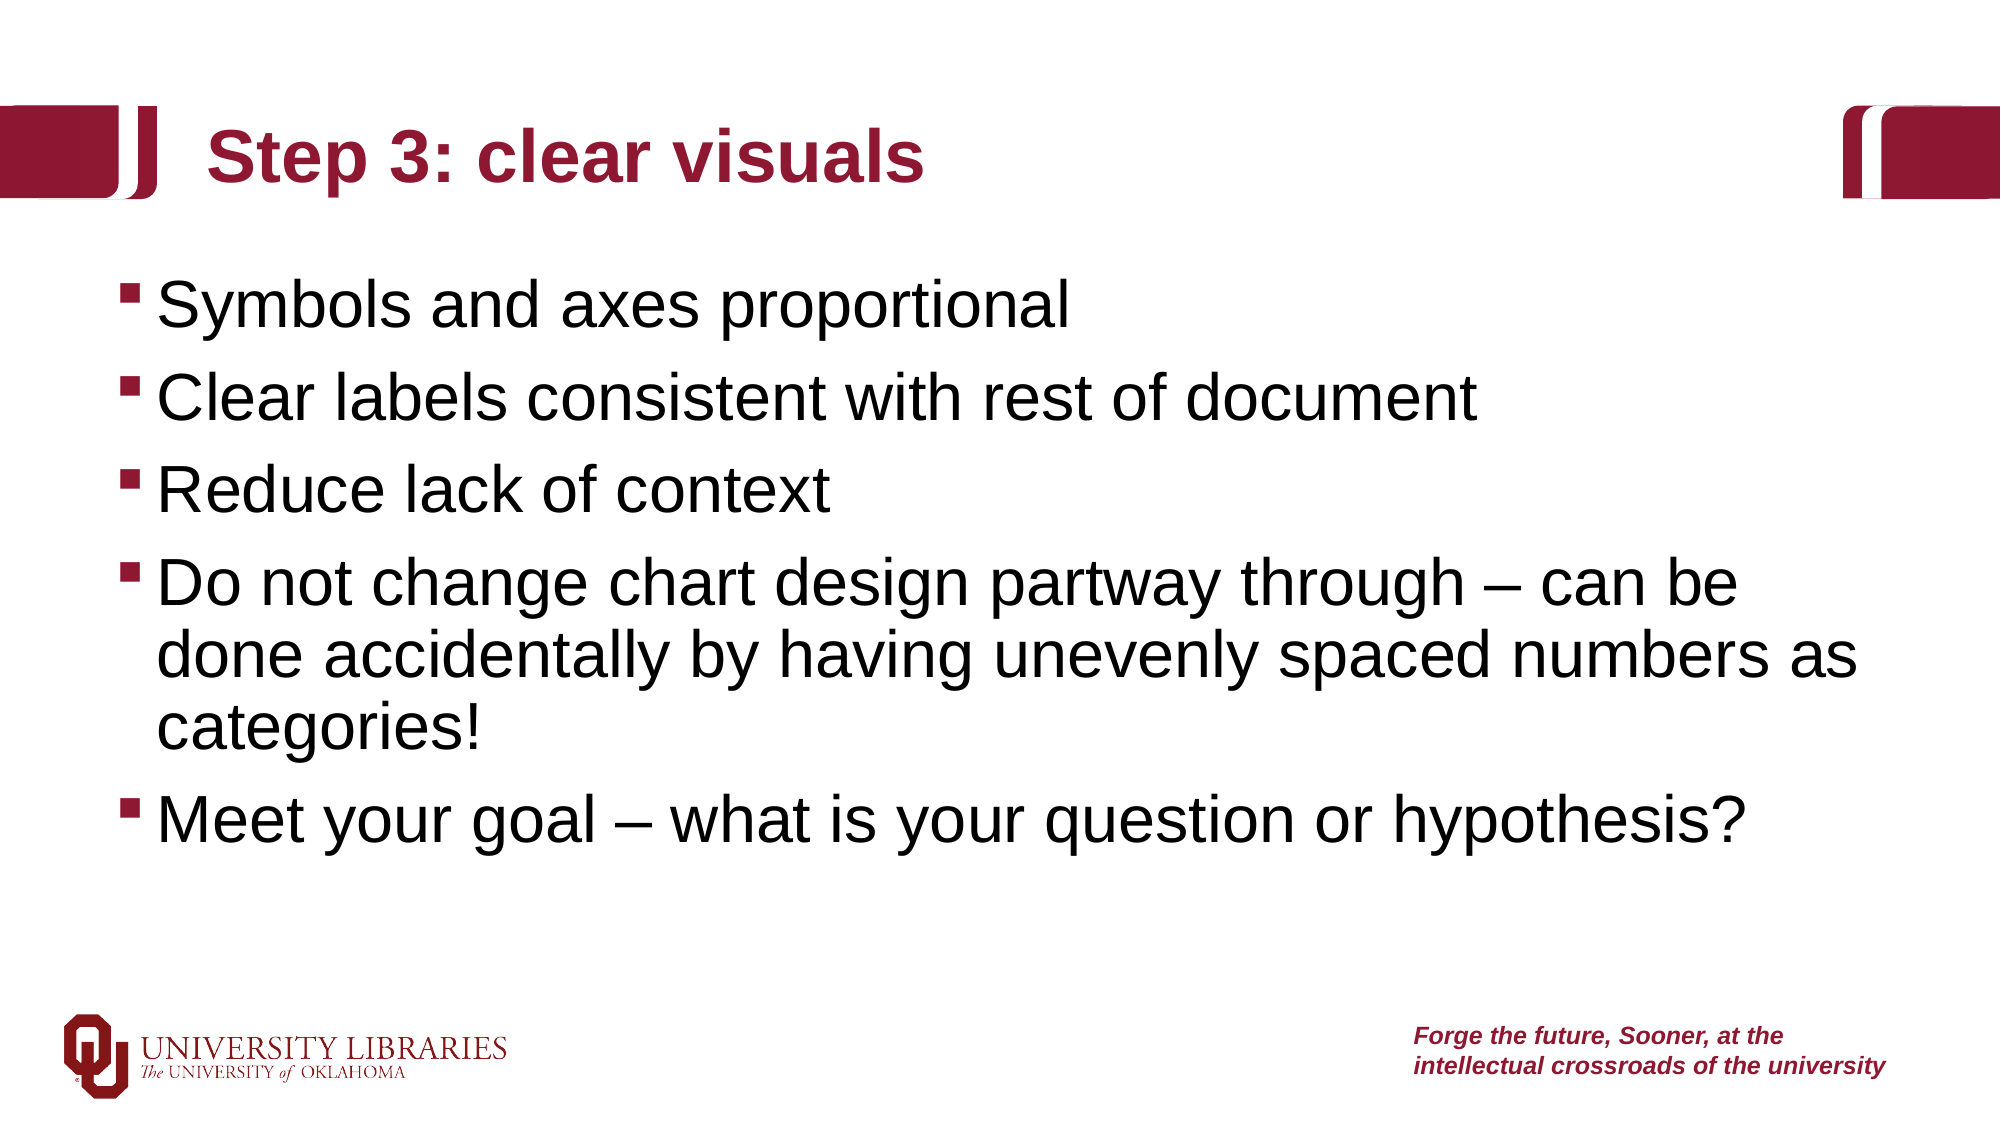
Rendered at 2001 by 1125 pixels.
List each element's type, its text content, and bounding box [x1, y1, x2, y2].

list Symbols and axes proportional Clear labels consistent with rest of document Reduce lack of context Do not change chart design partway through – can be done accidentally by having unevenly spaced numbers as categories! Meet your goal – what is your question or hypothesis? [99, 262, 1900, 939]
title Step 3: clear visuals [191, 110, 1394, 193]
picture [41, 988, 532, 1112]
